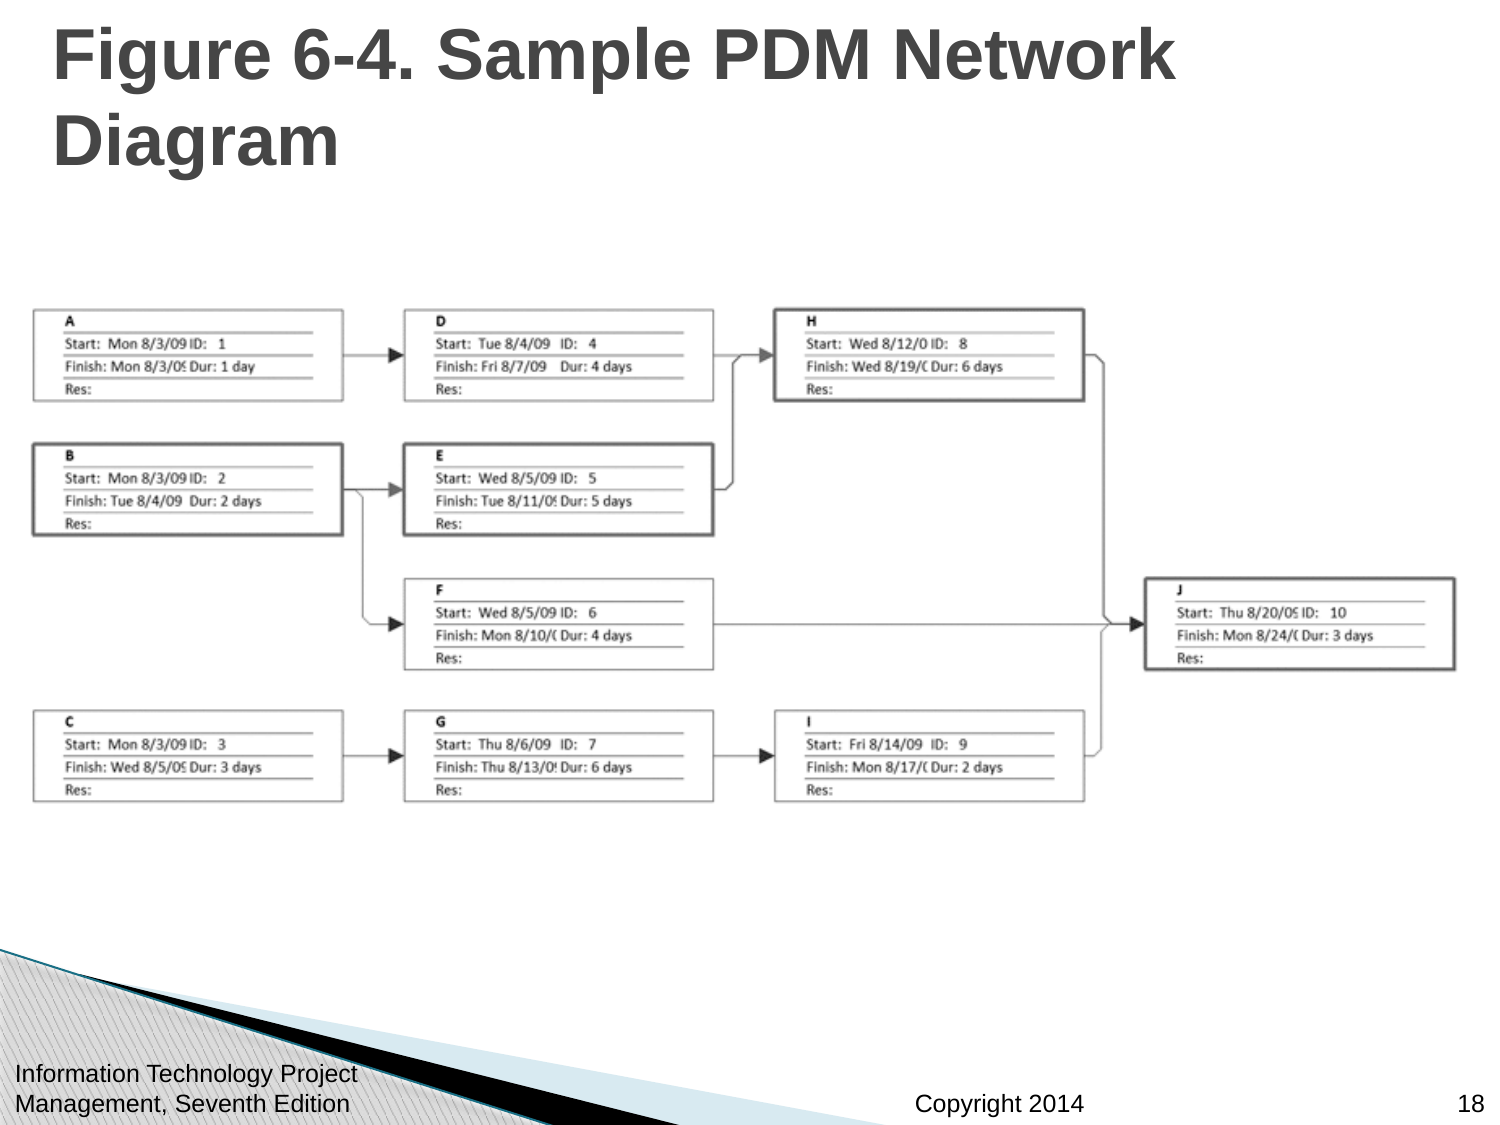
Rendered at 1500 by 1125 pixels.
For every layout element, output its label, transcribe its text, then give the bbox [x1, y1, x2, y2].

slide_number 18 [1408, 1065, 1500, 1125]
title Figure 6-4. Sample PDM Network Diagram [37, 0, 1463, 188]
picture [20, 299, 1480, 826]
